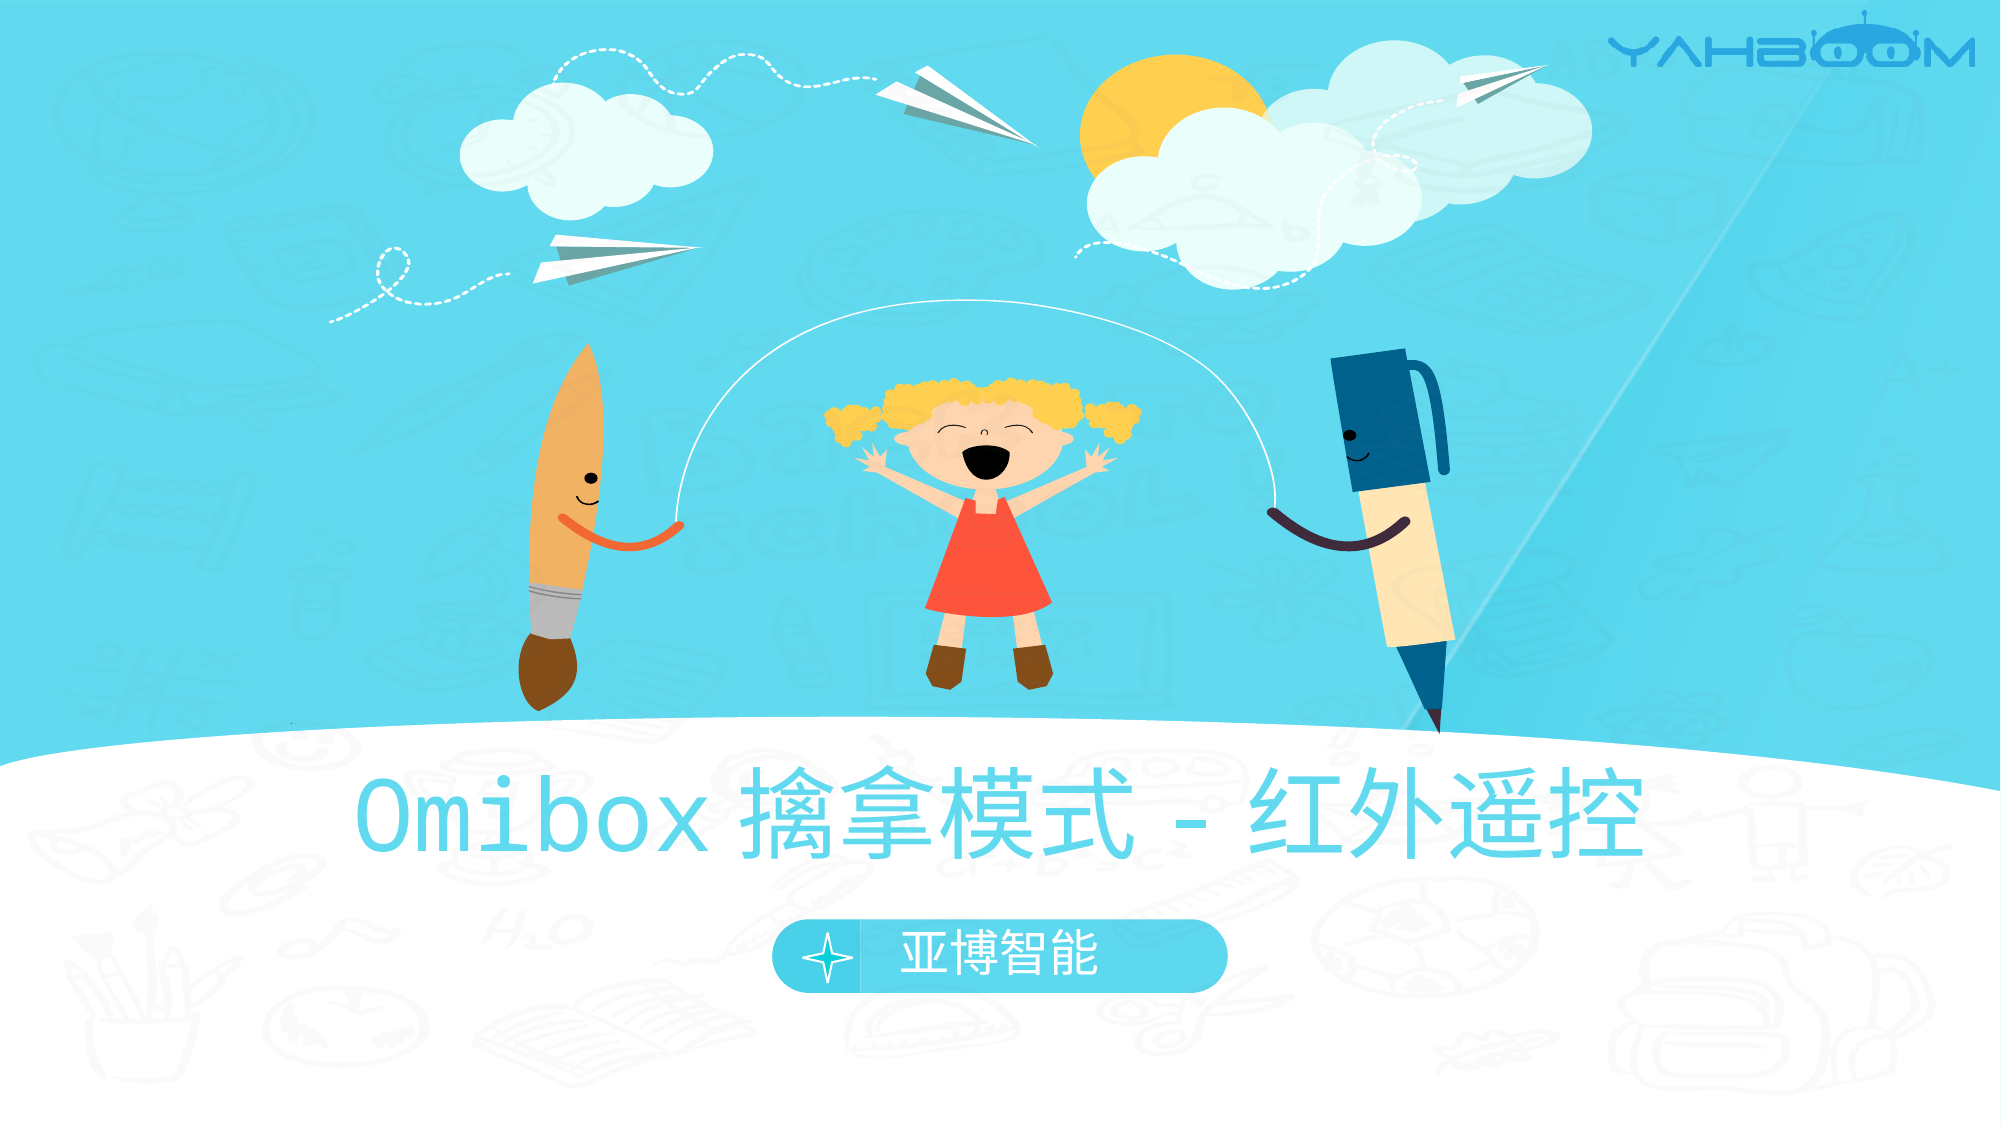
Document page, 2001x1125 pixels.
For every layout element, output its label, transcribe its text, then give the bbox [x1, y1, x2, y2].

text_box 亚博智能 [885, 913, 1115, 989]
picture [0, 0, 2001, 1125]
text_box [802, 932, 853, 984]
title Omibox擒拿模式-红外遥控 [137, 730, 1863, 908]
